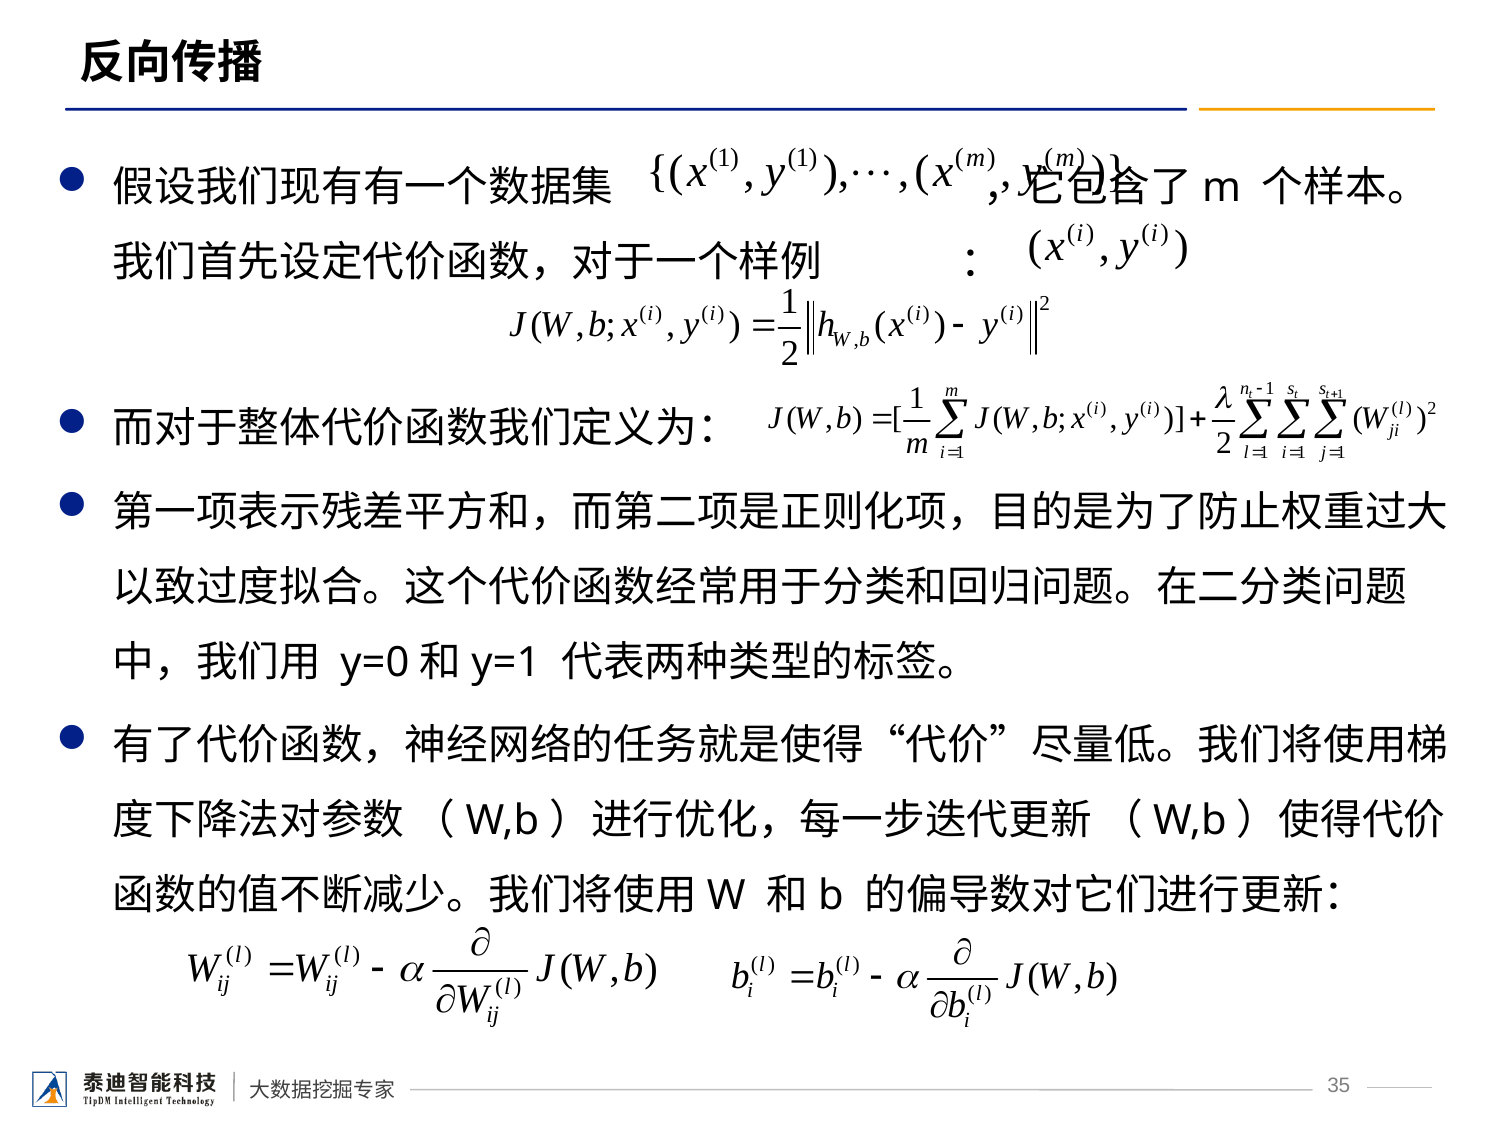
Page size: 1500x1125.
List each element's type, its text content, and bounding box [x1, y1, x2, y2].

picture [29, 1062, 218, 1111]
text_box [501, 278, 1057, 374]
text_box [182, 916, 666, 1036]
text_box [761, 373, 1445, 469]
list 假设我们现有有一个数据集 ，它包含了m 个样本。我们首先设定代价函数，对于一个样例 ： 而对于整体代价函数我们定义为： 第一项表示残差平方和，而第二项是正则化项，目的是为了防止权重过大以致过度拟合。这个代价函数经常用于分类和回归问题。在二分类问题中，我们用 y=0和y=1 代表两种类型的标签。 有了代价函数，神经网络的任务就是使得“代价”尽量低。我们将使用梯度下降法对参数 （W,b）进行优化，每一步迭代更新 （W,b）使得代价函数的值不断减少。我们将使用W 和b 的偏导数对它们进行更新： [41, 127, 1471, 1083]
title 反向传播 [64, 25, 1430, 97]
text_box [1021, 212, 1198, 280]
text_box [726, 928, 1124, 1036]
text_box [643, 136, 1132, 206]
